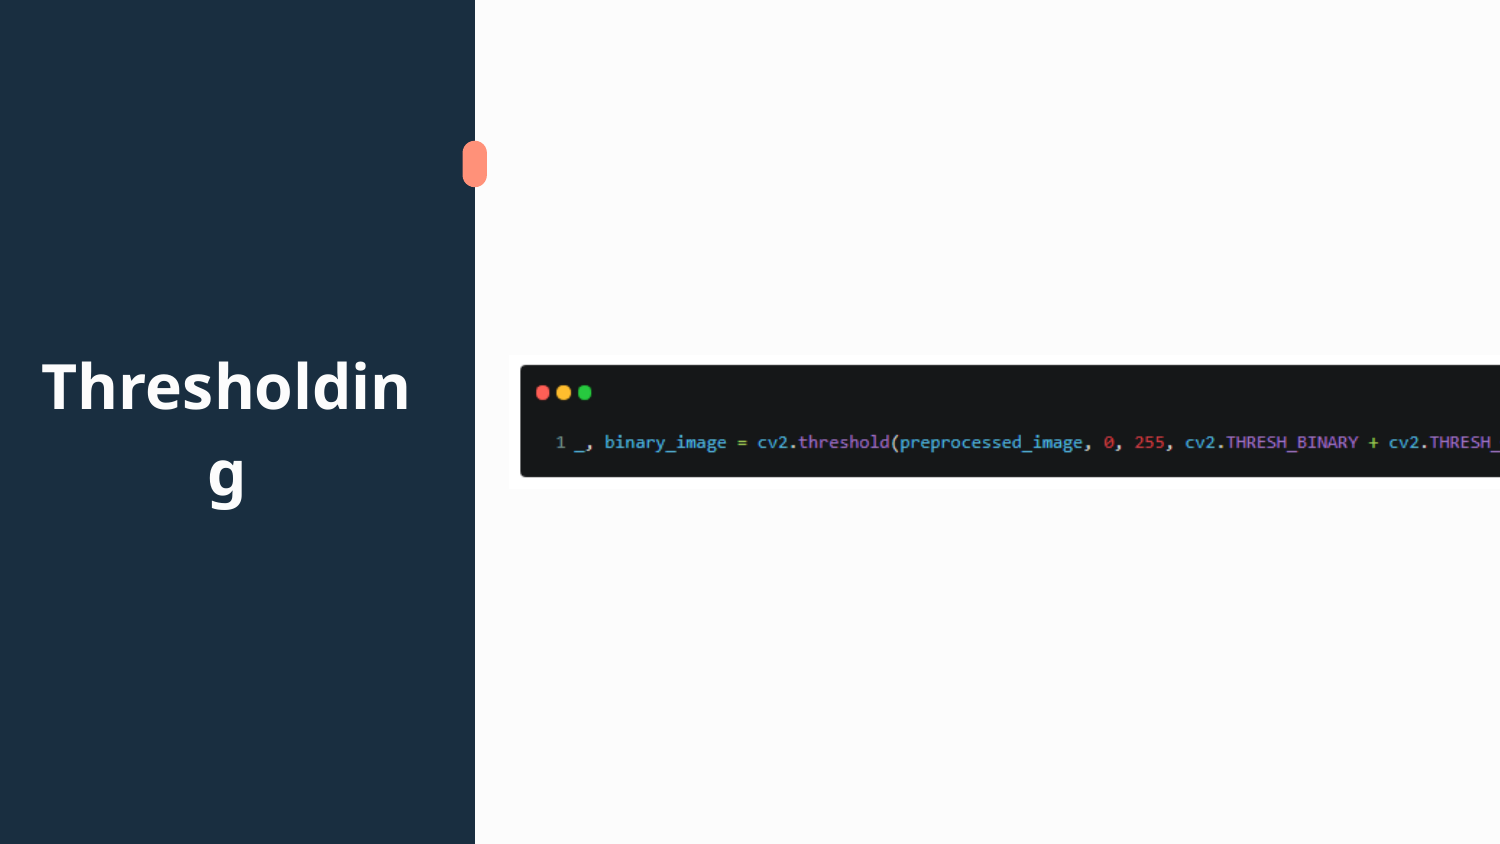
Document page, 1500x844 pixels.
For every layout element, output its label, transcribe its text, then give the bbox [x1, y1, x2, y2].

picture [508, 355, 1500, 489]
text_box [462, 140, 487, 188]
title Thresholding [22, 280, 432, 563]
